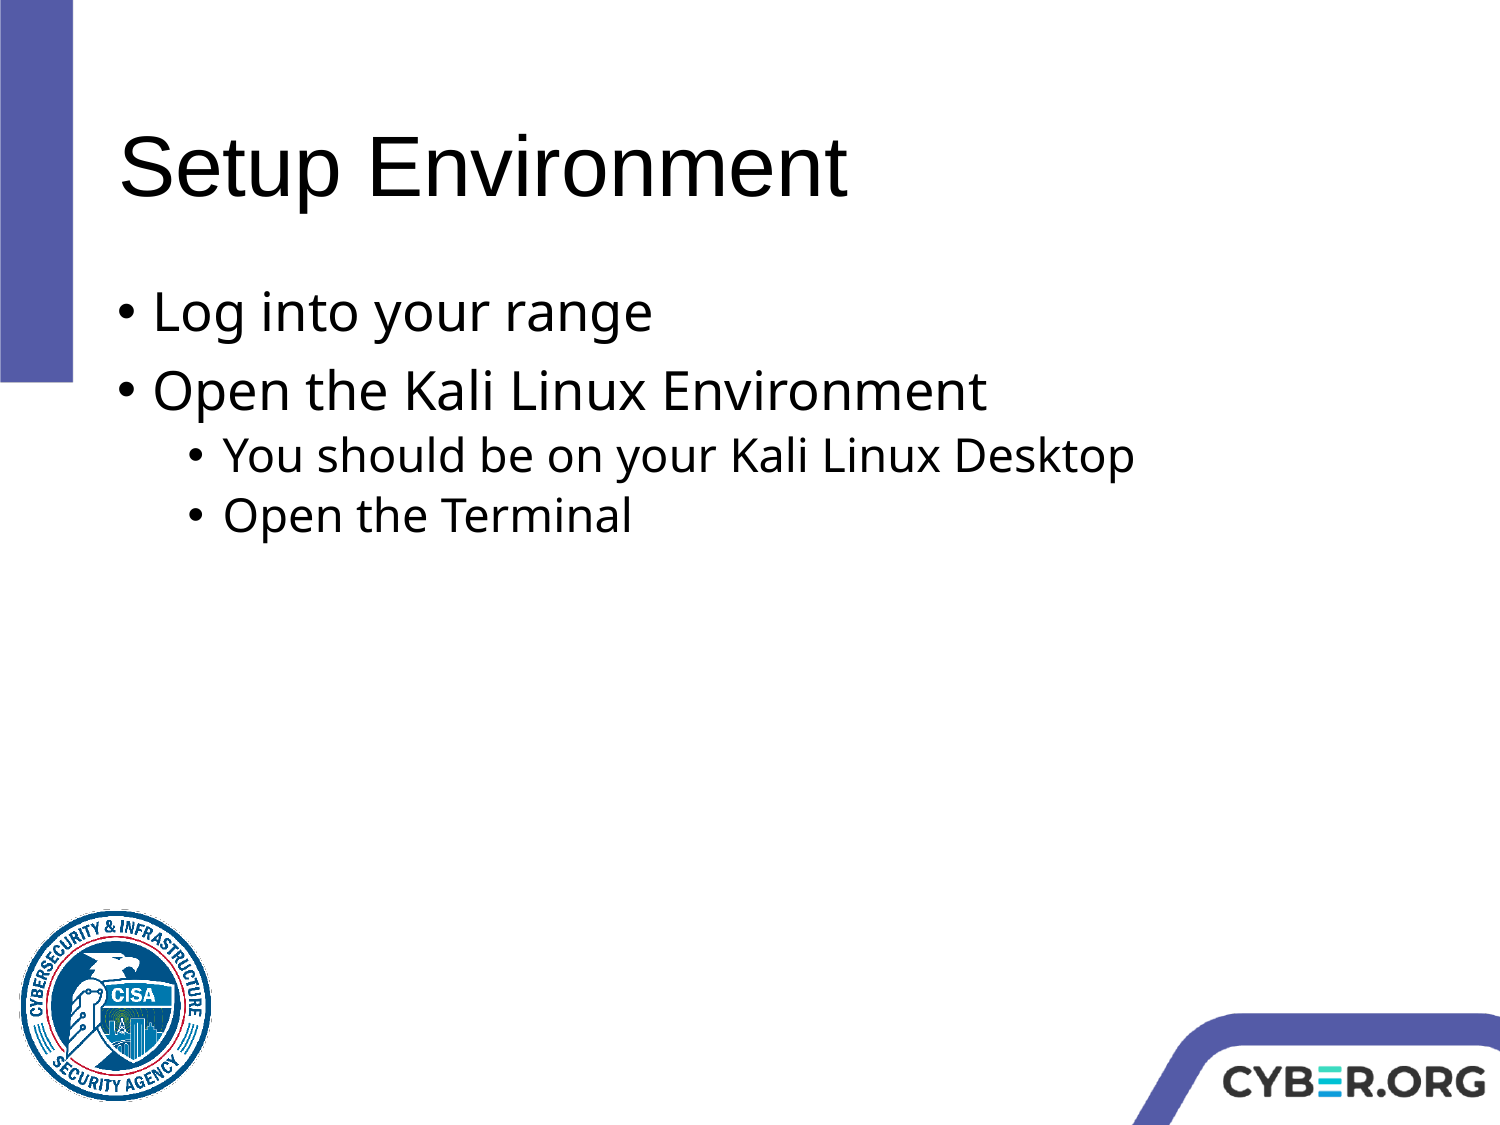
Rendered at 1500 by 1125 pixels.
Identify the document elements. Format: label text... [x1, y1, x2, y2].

list Log into your range Open the Kali Linux Environment You should be on your Kali Linux Desktop Open the Terminal [102, 277, 1397, 880]
title Setup Environment [103, 59, 1397, 277]
picture [0, 0, 1500, 1125]
